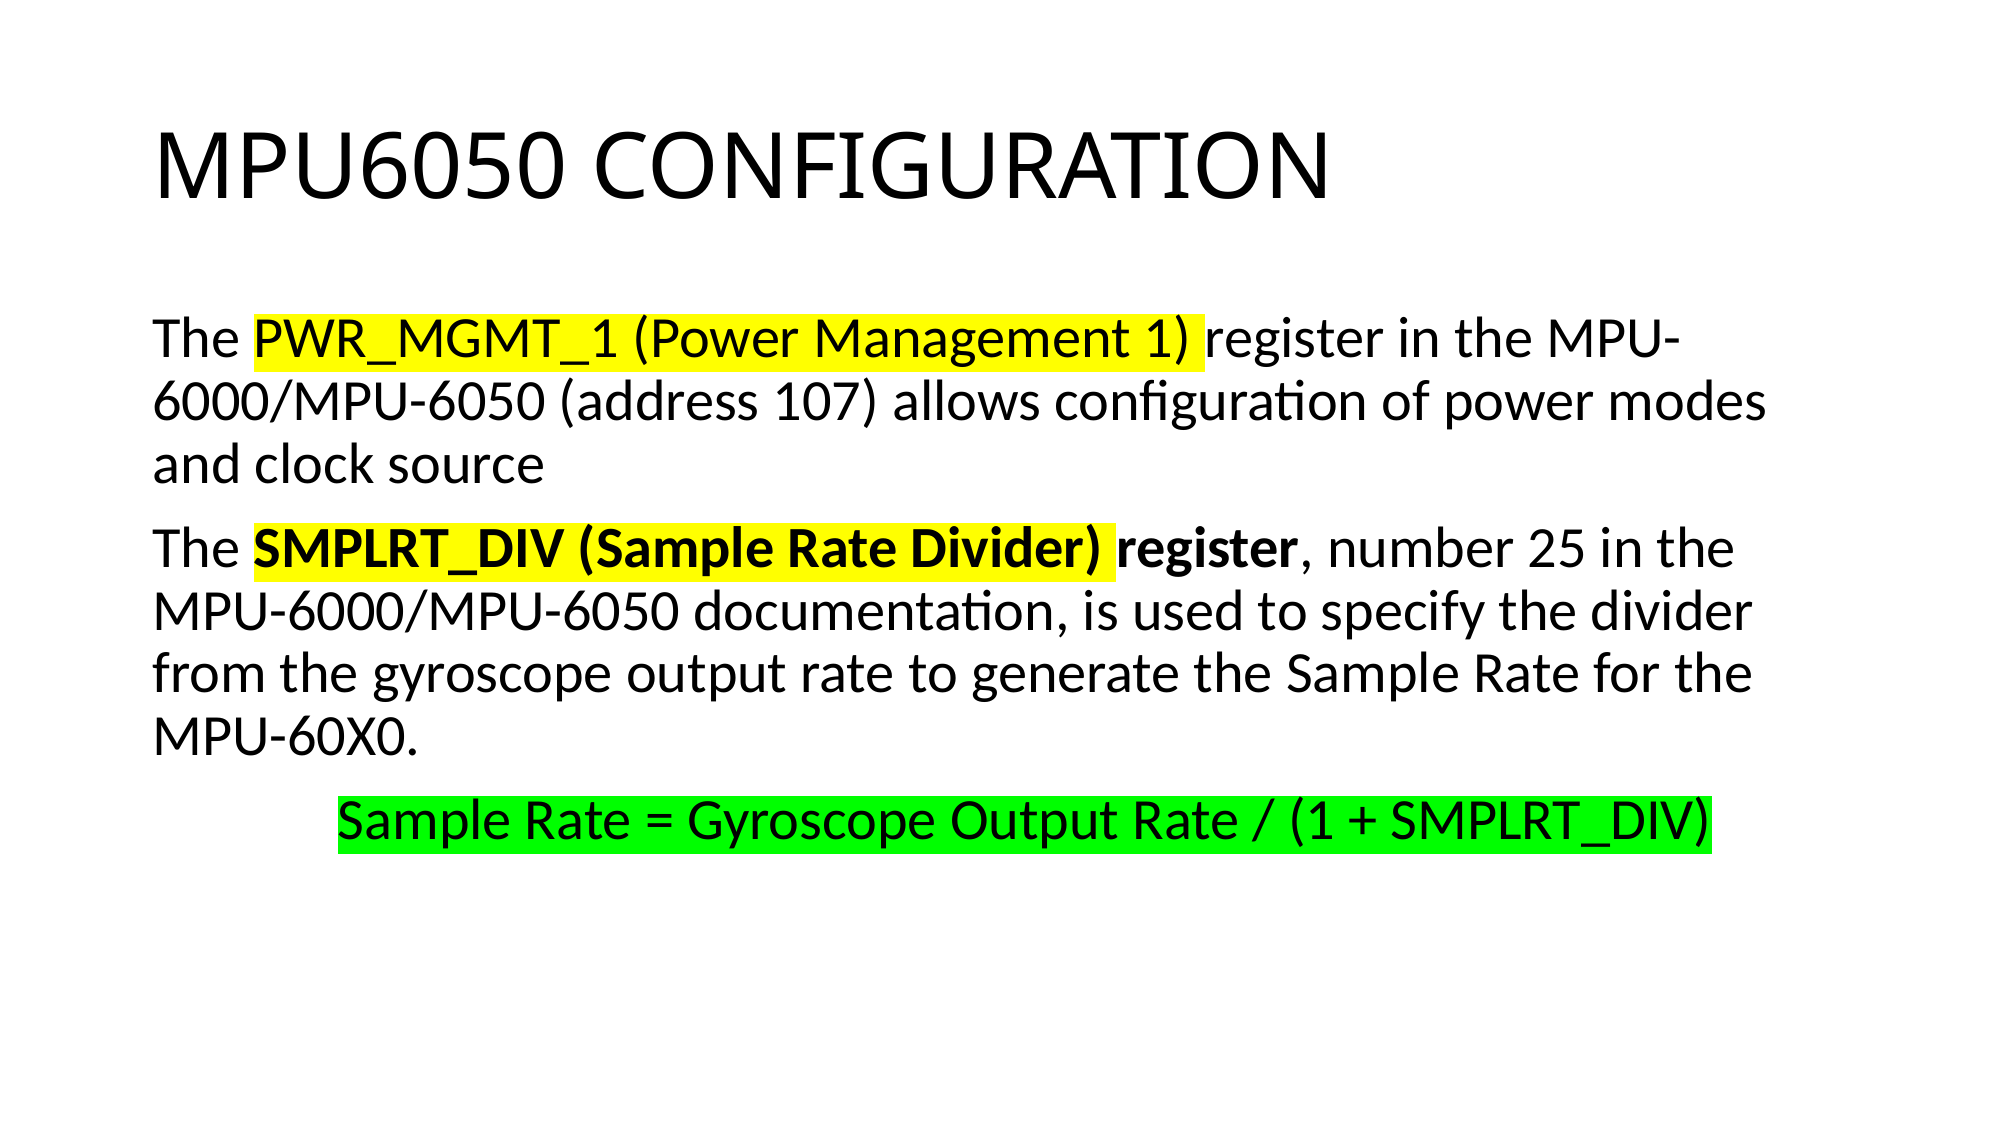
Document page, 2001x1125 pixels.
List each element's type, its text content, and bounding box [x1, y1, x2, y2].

list The PWR_MGMT_1 (Power Management 1) register in the MPU-6000/MPU-6050 (address 107) allows configuration of power modes and clock source The SMPLRT_DIV (Sample Rate Divider) register, number 25 in the MPU-6000/MPU-6050 documentation, is used to specify the divider from the gyroscope output rate to generate the Sample Rate for the MPU-60X0. Sample Rate = Gyroscope Output Rate / (1 + SMPLRT_DIV) [137, 299, 1863, 1014]
title MPU6050 CONFIGURATION [137, 59, 1863, 278]
